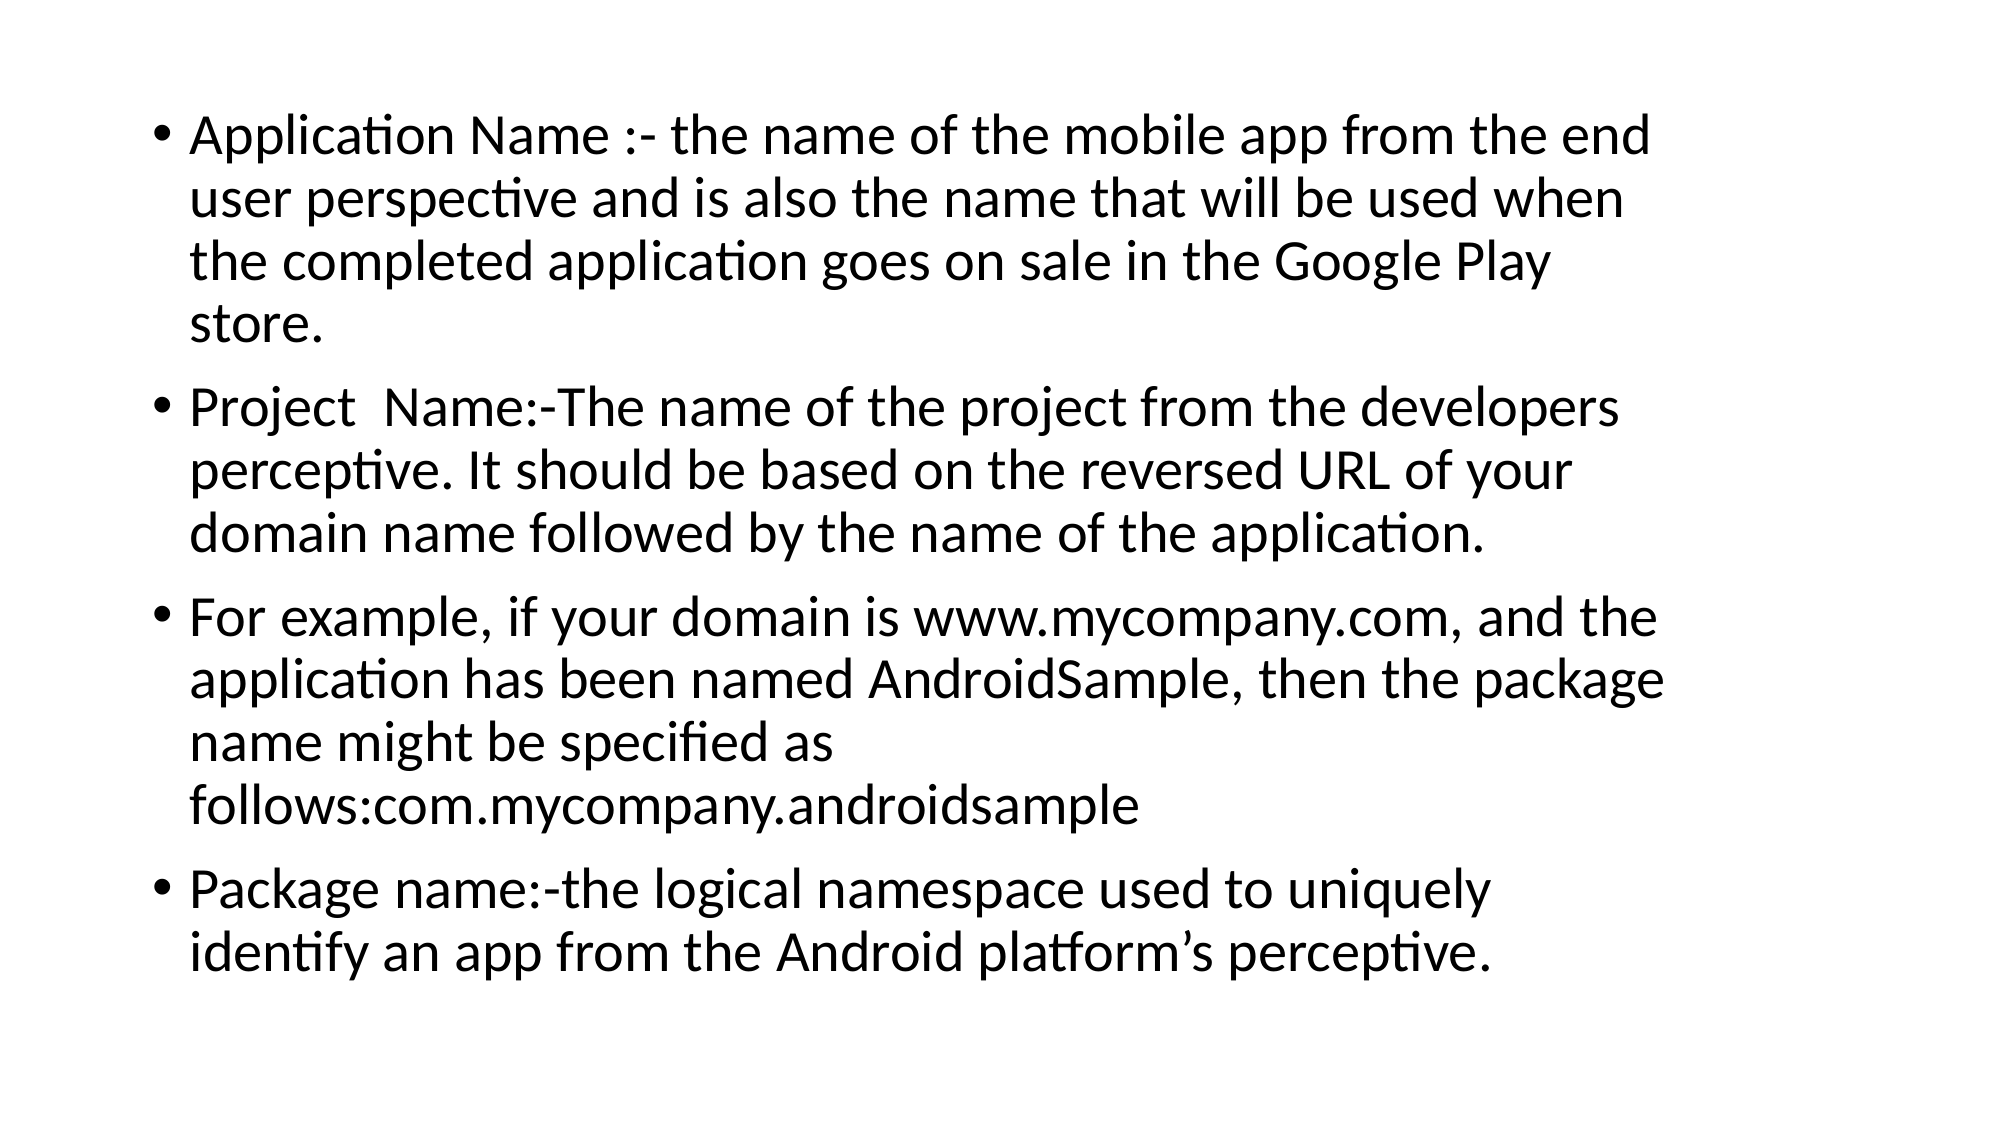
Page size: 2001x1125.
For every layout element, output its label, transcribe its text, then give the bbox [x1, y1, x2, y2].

list Application Name :- the name of the mobile app from the end user perspective and is also the name that will be used when the completed application goes on sale in the Google Play store. Project Name:-The name of the project from the developers perceptive. It should be based on the reversed URL of your domain name followed by the name of the application. For example, if your domain is www.mycompany.com, and the application has been named AndroidSample, then the package name might be specified as follows:com.mycompany.androidsample Package name:-the logical namespace used to uniquely identify an app from the Android platform’s perceptive. [137, 96, 1690, 1125]
